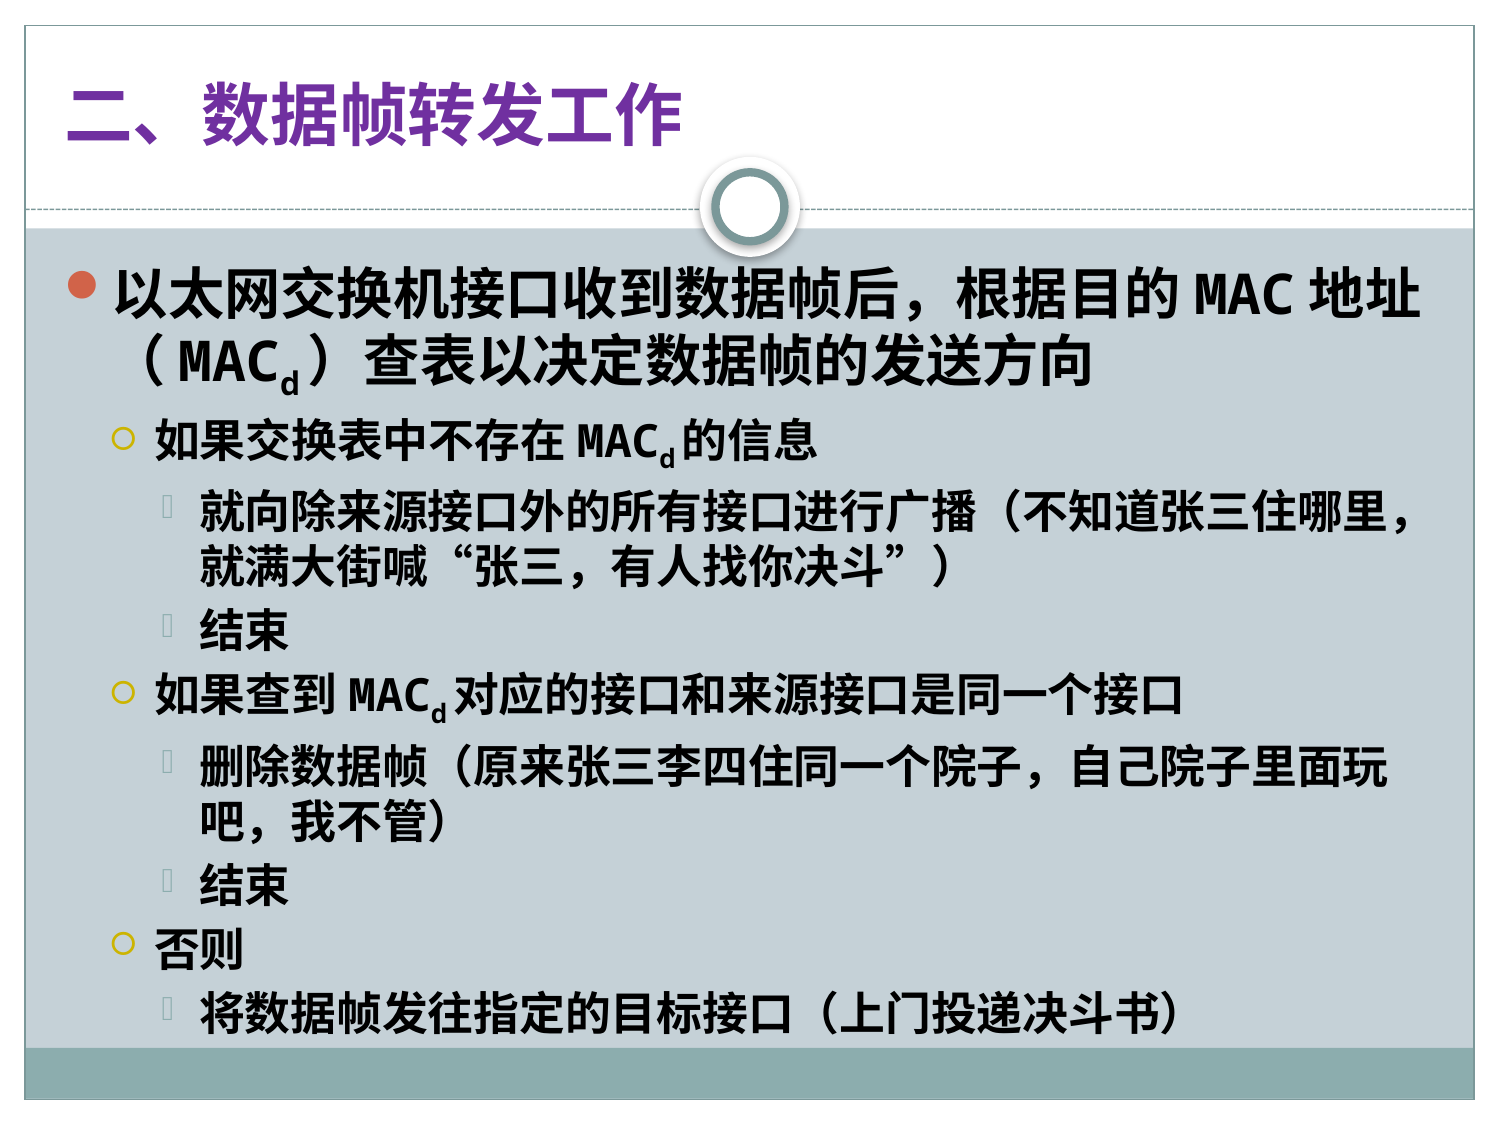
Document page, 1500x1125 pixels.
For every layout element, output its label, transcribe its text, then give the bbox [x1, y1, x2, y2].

title 二、数据帧转发工作 [49, 37, 1450, 162]
list 以太网交换机接口收到数据帧后，根据目的MAC地址（MACd）查表以决定数据帧的发送方向 如果交换表中不存在MACd的信息 就向除来源接口外的所有接口进行广播（不知道张三住哪里，就满大街喊“张三，有人找你决斗”） 结束 如果查到MACd对应的接口和来源接口是同一个接口 删除数据帧（原来张三李四住同一个院子，自己院子里面玩吧，我不管） 结束 否则 将数据帧发往指定的目标接口（上门投递决斗书） [49, 250, 1445, 1059]
